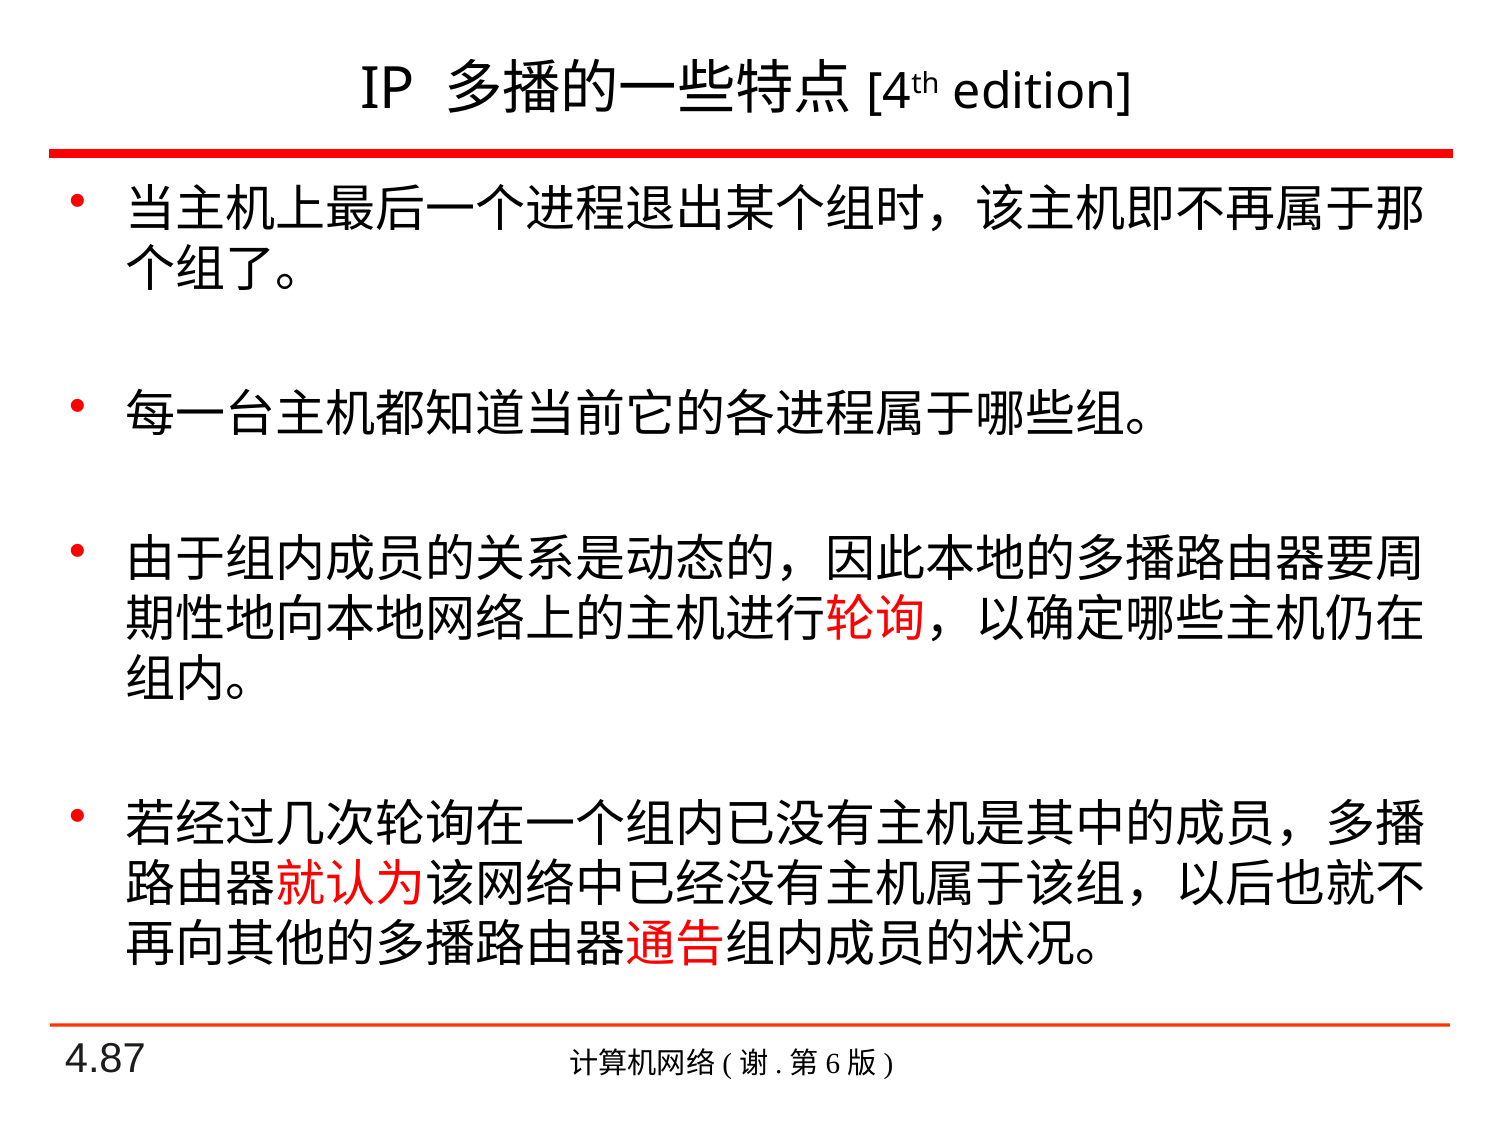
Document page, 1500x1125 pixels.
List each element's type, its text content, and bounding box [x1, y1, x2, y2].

list 当主机上最后一个进程退出某个组时，该主机即不再属于那个组了。 每一台主机都知道当前它的各进程属于哪些组。 由于组内成员的关系是动态的，因此本地的多播路由器要周期性地向本地网络上的主机进行轮询，以确定哪些主机仍在组内。 若经过几次轮询在一个组内已没有主机是其中的成员，多播路由器就认为该网络中已经没有主机属于该组，以后也就不再向其他的多播路由器通告组内成员的状况。 [53, 168, 1447, 1014]
title IP 多播的一些特点[4th edition] [53, 33, 1440, 137]
